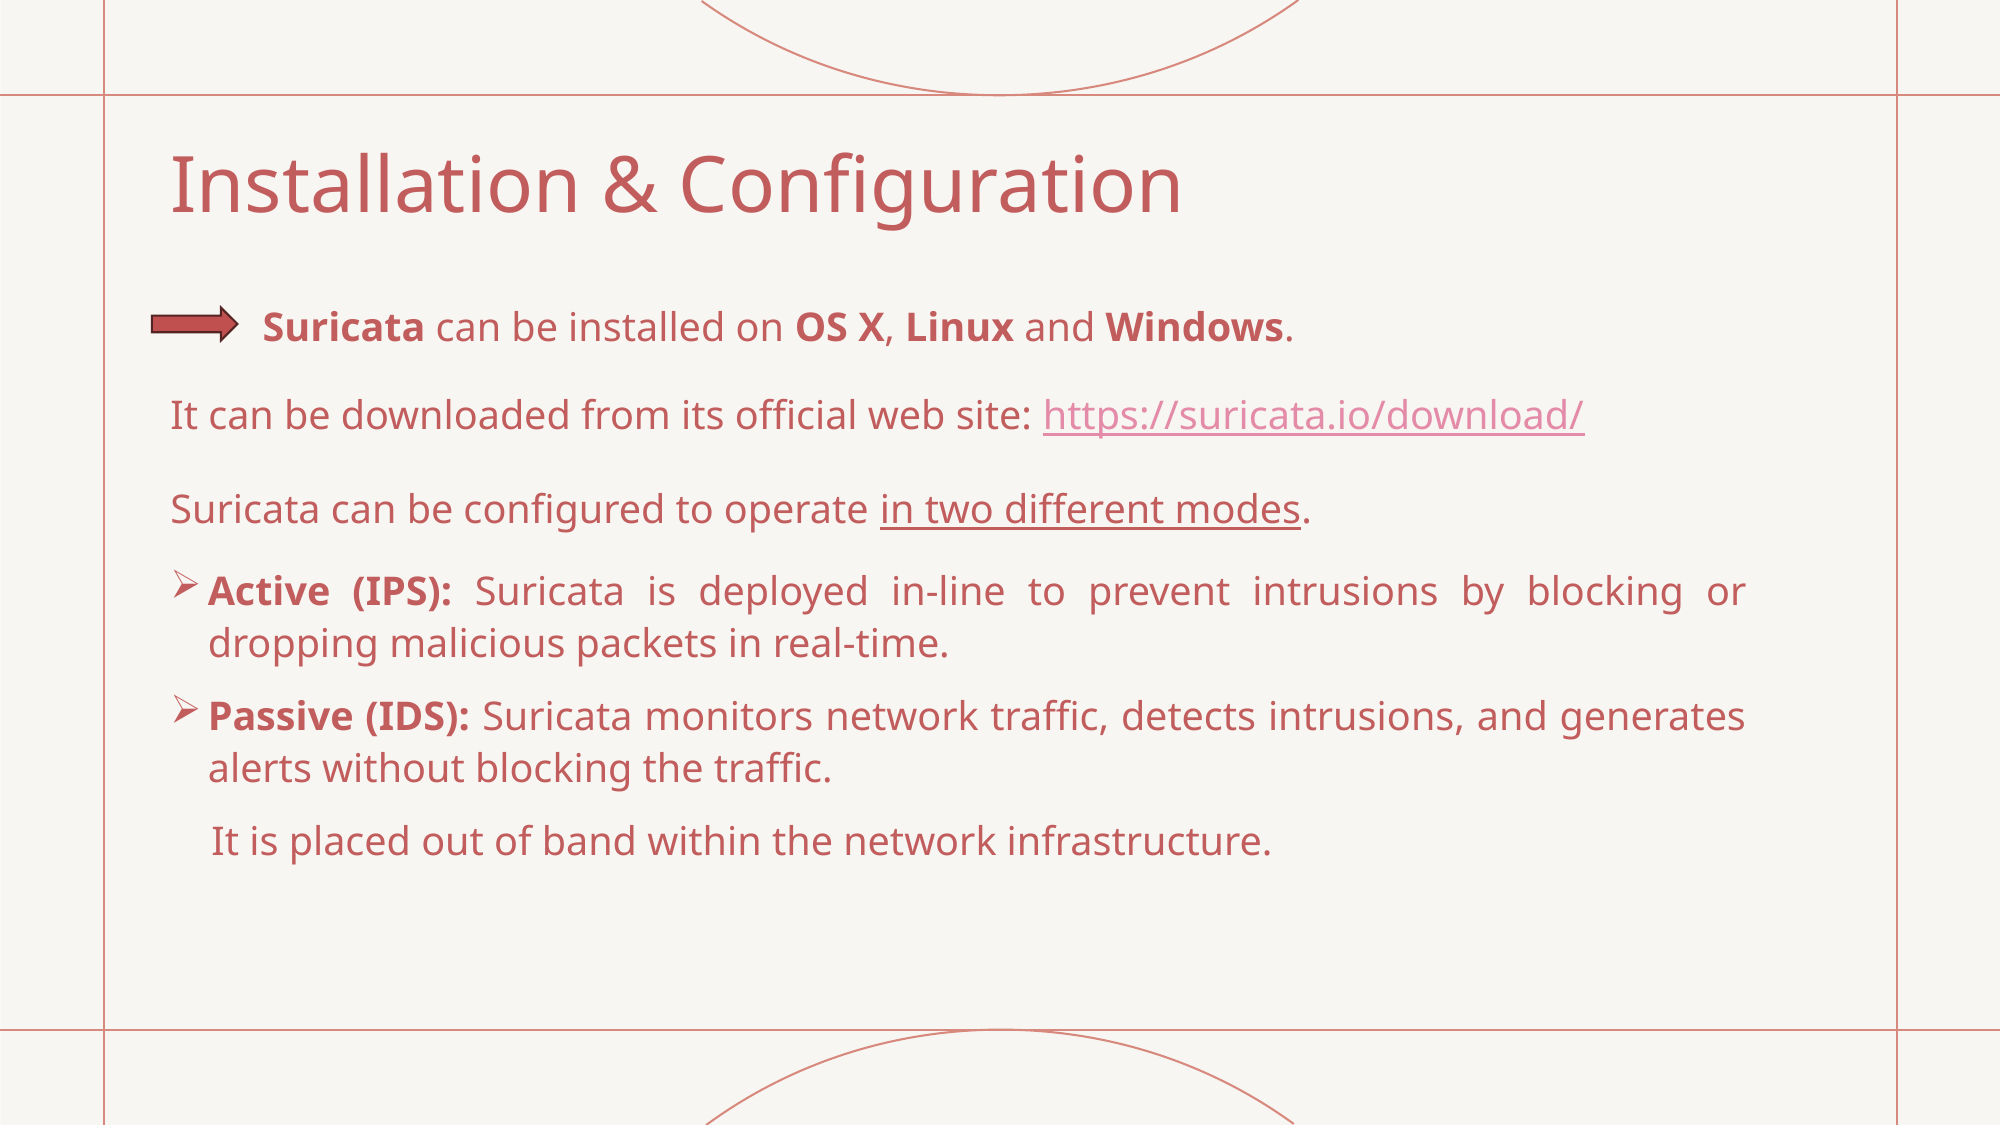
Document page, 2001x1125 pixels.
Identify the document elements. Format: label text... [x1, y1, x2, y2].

text_box [150, 305, 239, 344]
list Suricata can be installed on OS X, Linux and Windows. It can be downloaded from its official web site: https://suricata.io/download/ Suricata can be configured to operate in two different modes. Active (IPS): Suricata is deployed in-line to prevent intrusions by blocking or dropping malicious packets in real-time. Passive (IDS): Suricata monitors network traffic, detects intrusions, and generates alerts without blocking the traffic. It is placed out of band within the network infrastructure. [155, 290, 1763, 918]
title Installation & Configuration [155, 122, 1214, 240]
